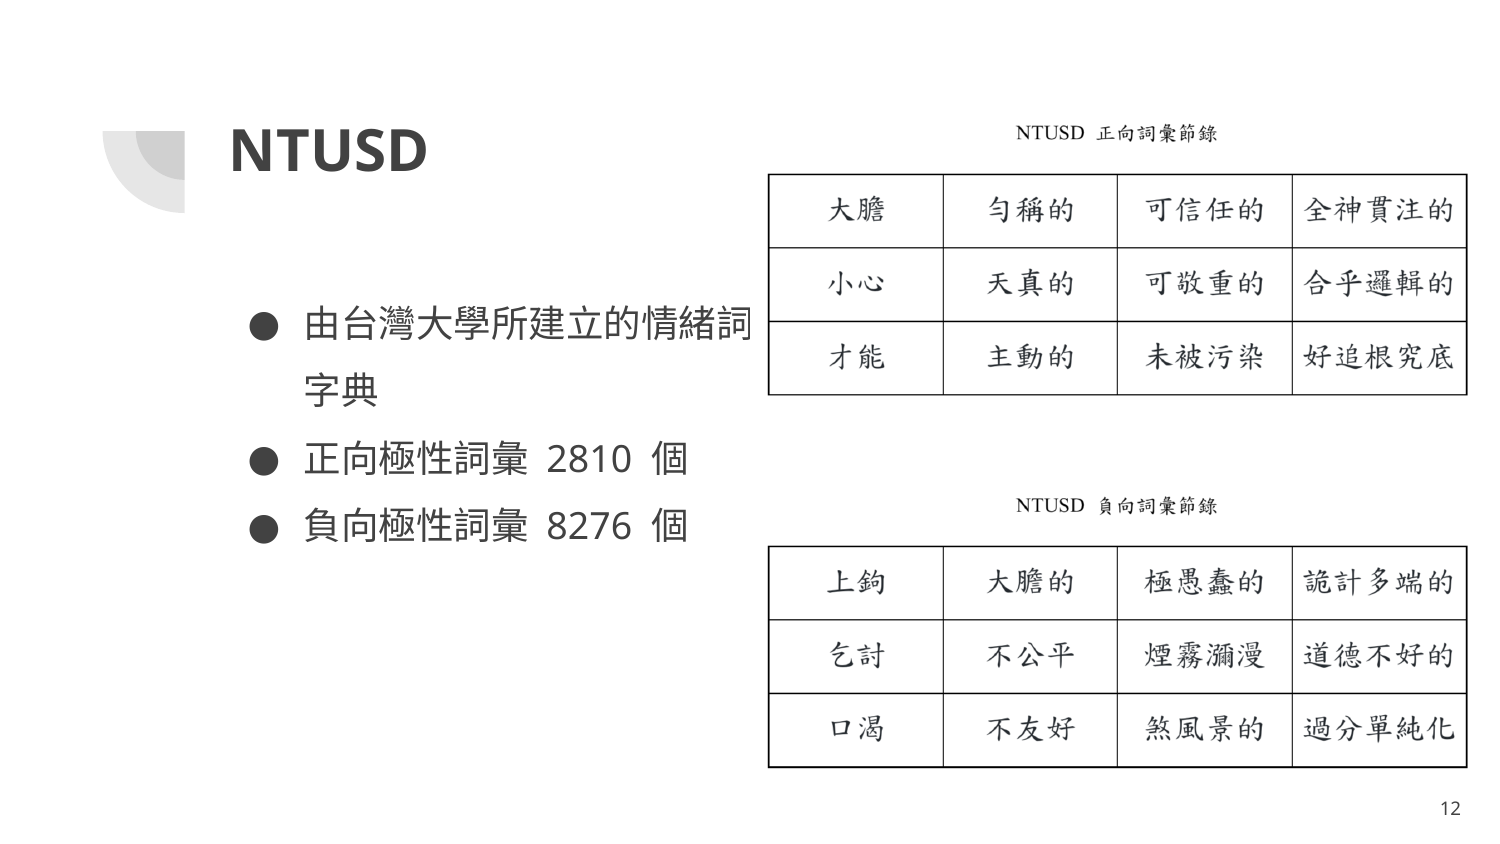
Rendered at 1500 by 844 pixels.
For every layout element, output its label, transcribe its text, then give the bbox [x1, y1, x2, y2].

list 由台灣大學所建立的情緒詞字典 正向極性詞彙 2810 個 負向極性詞彙 8276 個 [213, 262, 744, 744]
title NTUSD [213, 98, 1368, 262]
slide_number 12 [1386, 785, 1477, 842]
picture [749, 111, 1477, 778]
